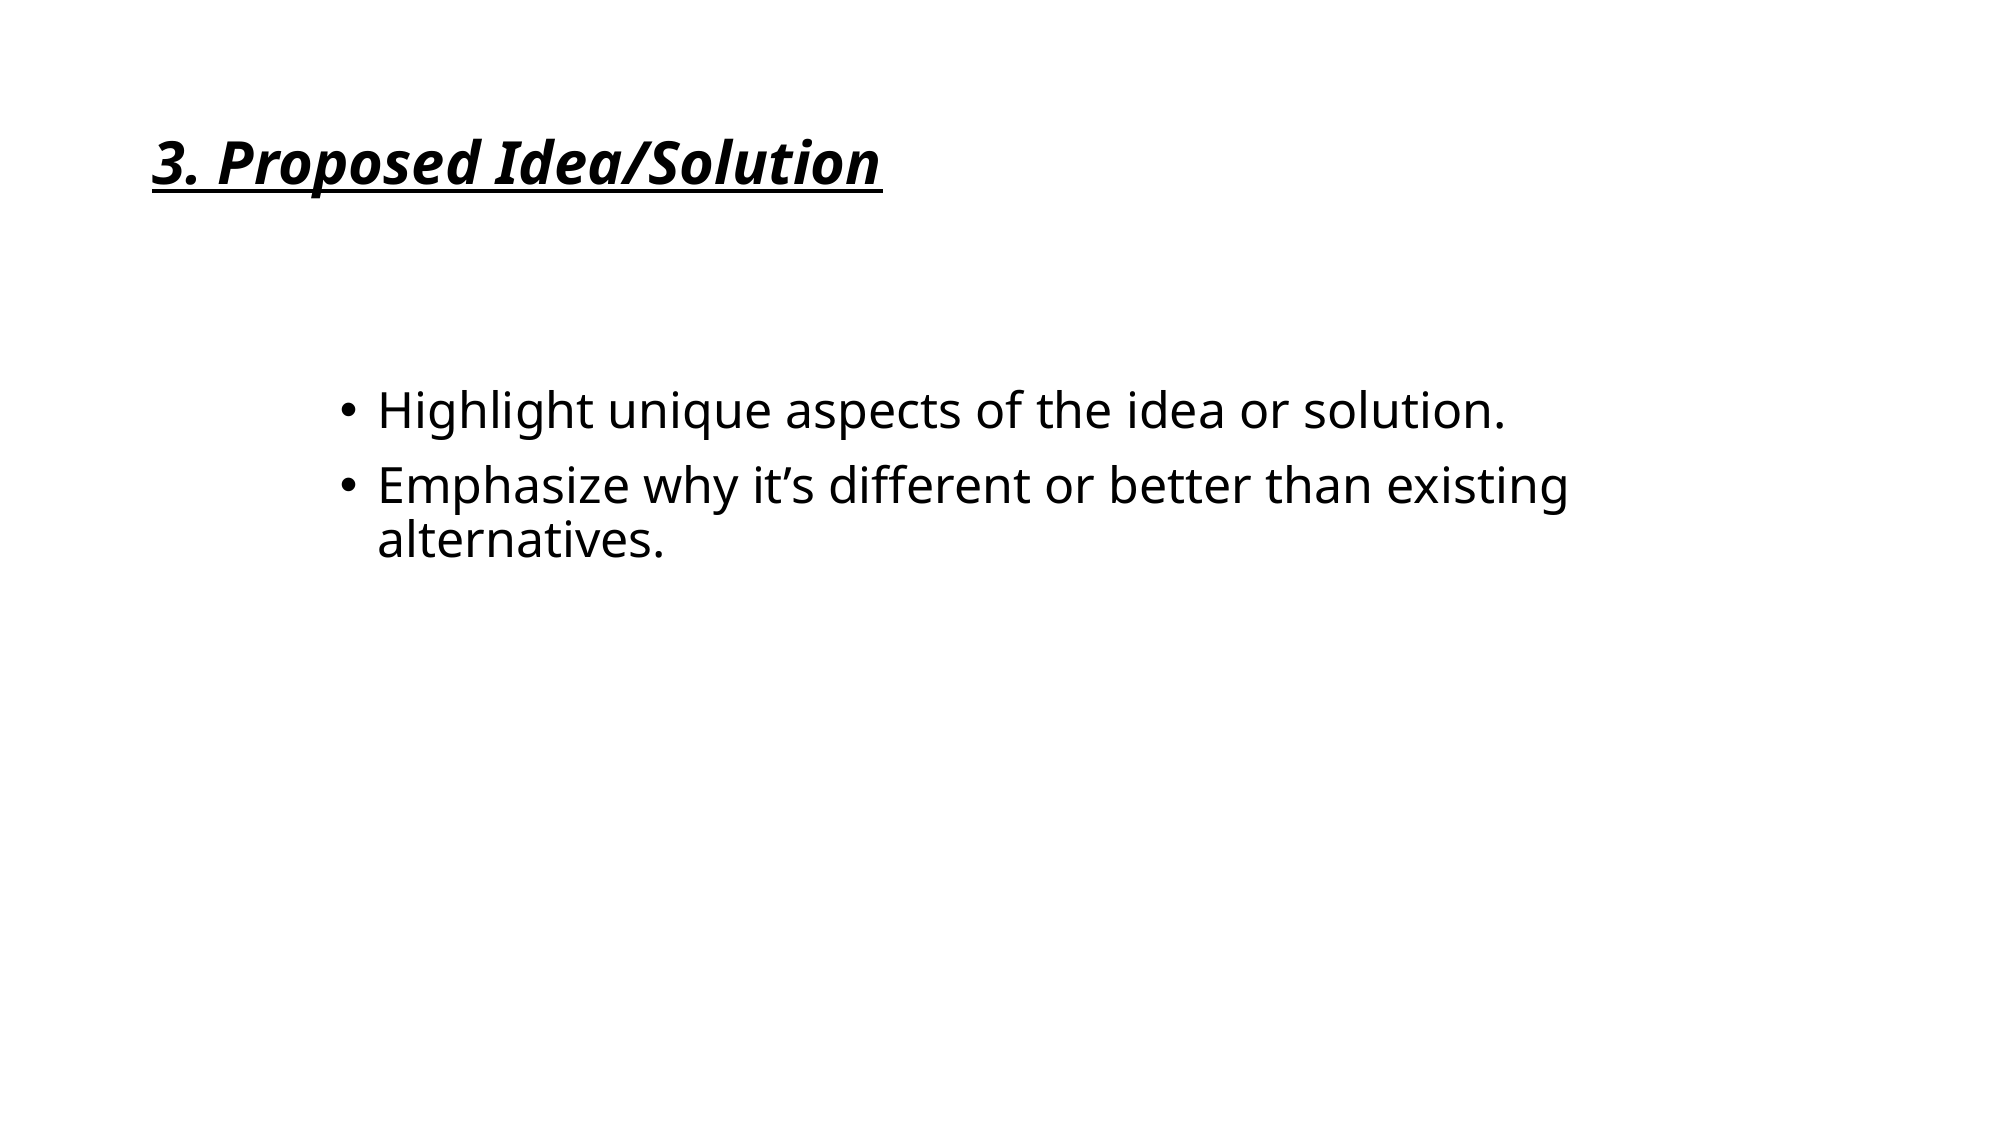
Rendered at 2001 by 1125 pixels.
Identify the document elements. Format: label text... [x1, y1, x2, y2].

title 3. Proposed Idea/Solution [137, 59, 1863, 278]
list Highlight unique aspects of the idea or solution. Emphasize why it’s different or better than existing alternatives. [324, 377, 1675, 1120]
